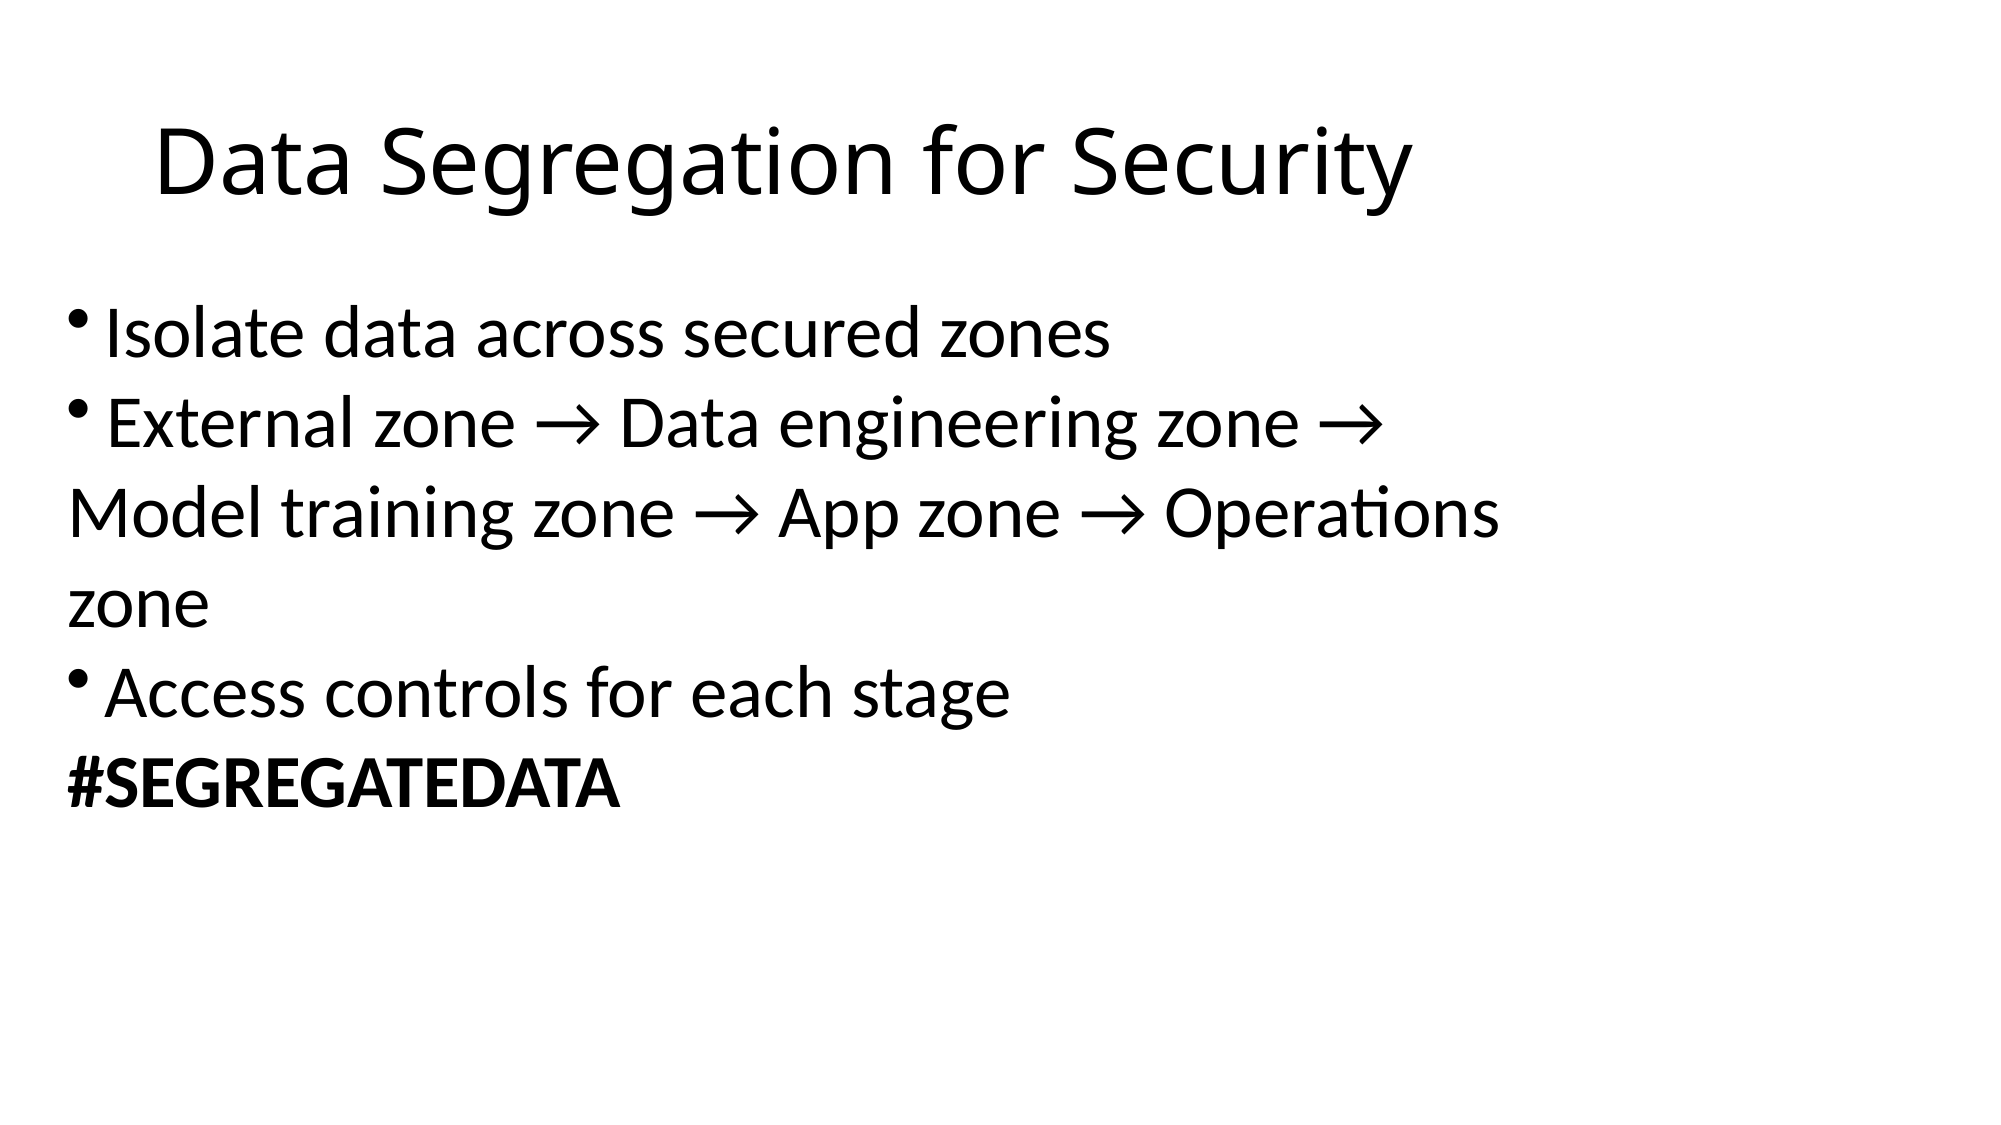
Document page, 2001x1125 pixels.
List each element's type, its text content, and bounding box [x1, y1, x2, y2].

text_box Isolate data across secured zones External zone → Data engineering zone → Model training zone → App zone → Operations zone Access controls for each stage #SEGREGATEDATA [65, 280, 1600, 823]
title Data Segregation for Security [41, 42, 1802, 291]
